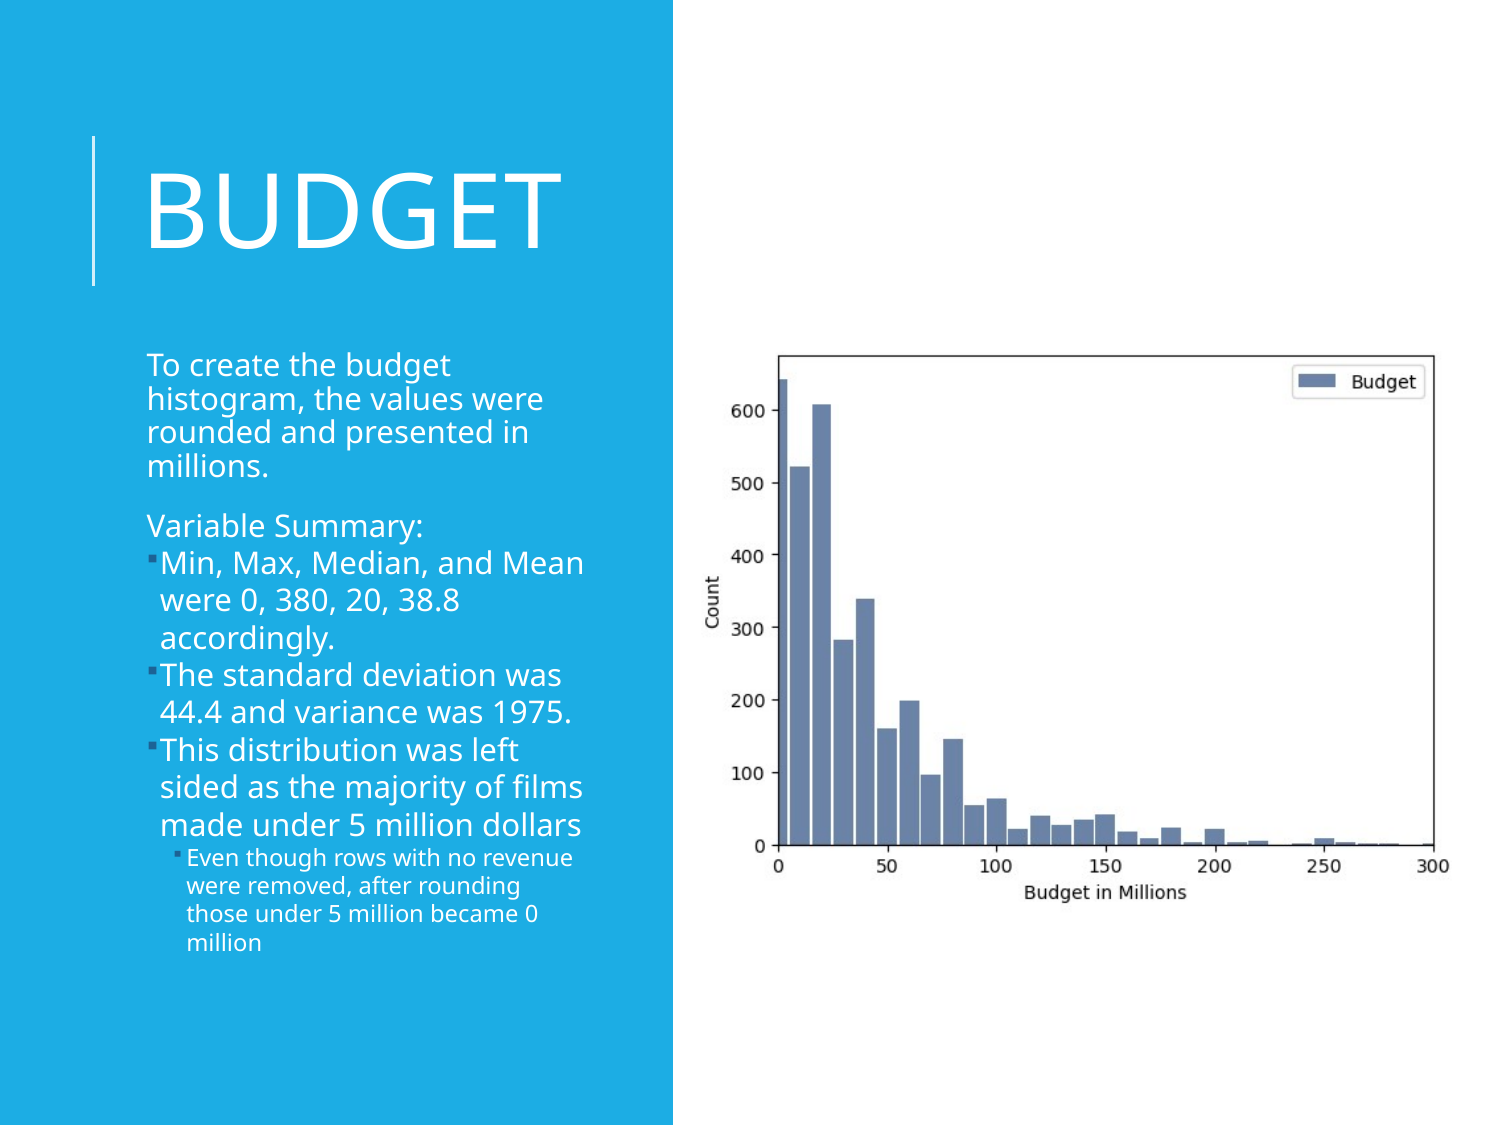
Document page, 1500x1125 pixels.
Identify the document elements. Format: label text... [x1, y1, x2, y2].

list To create the budget histogram, the values were rounded and presented in millions. Variable Summary: Min, Max, Median, and Mean were 0, 380, 20, 38.8 accordingly. The standard deviation was 44.4 and variance was 1975. This distribution was left sided as the majority of films made under 5 million dollars Even though rows with no revenue were removed, after rounding those under 5 million became 0 million [126, 341, 593, 1020]
text_box [0, 0, 674, 1125]
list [691, 341, 1482, 919]
title budget [126, 96, 591, 341]
